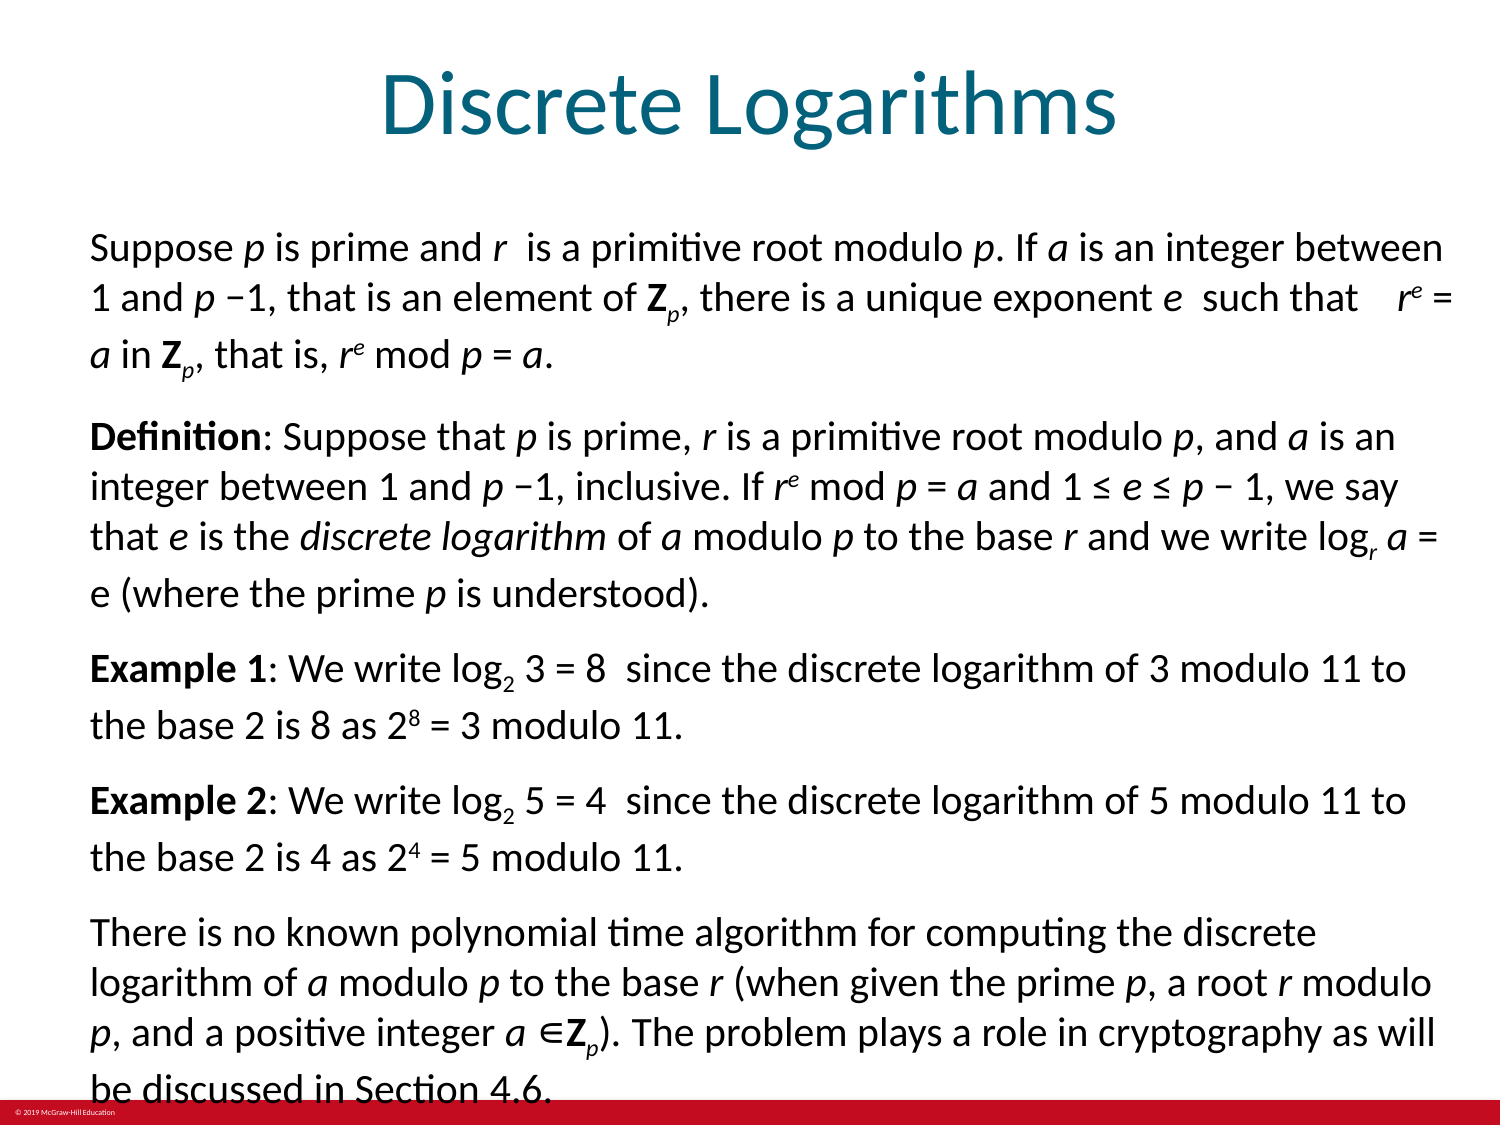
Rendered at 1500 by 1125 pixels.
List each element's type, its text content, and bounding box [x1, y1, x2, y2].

title Discrete Logarithms [0, 0, 1500, 195]
list Suppose p is prime and r is a primitive root modulo p. If a is an integer between 1 and p −1, that is an element of Zp, there is a unique exponent e such that re = a in Zp, that is, re mod p = a. Definition: Suppose that p is prime, r is a primitive root modulo p, and a is an integer between 1 and p −1, inclusive. If re mod p = a and 1 ≤ e ≤ p − 1, we say that e is the discrete logarithm of a modulo p to the base r and we write logr a = e (where the prime p is understood). Example 1: We write log2 3 = 8 since the discrete logarithm of 3 modulo 11 to the base 2 is 8 as 28 = 3 modulo 11. Example 2: We write log2 5 = 4 since the discrete logarithm of 5 modulo 11 to the base 2 is 4 as 24 = 5 modulo 11. There is no known polynomial time algorithm for computing the discrete logarithm of a modulo p to the base r (when given the prime p, a root r modulo p, and a positive integer a ∊Zp). The problem plays a role in cryptography as will be discussed in Section 4.6. [75, 212, 1475, 1075]
